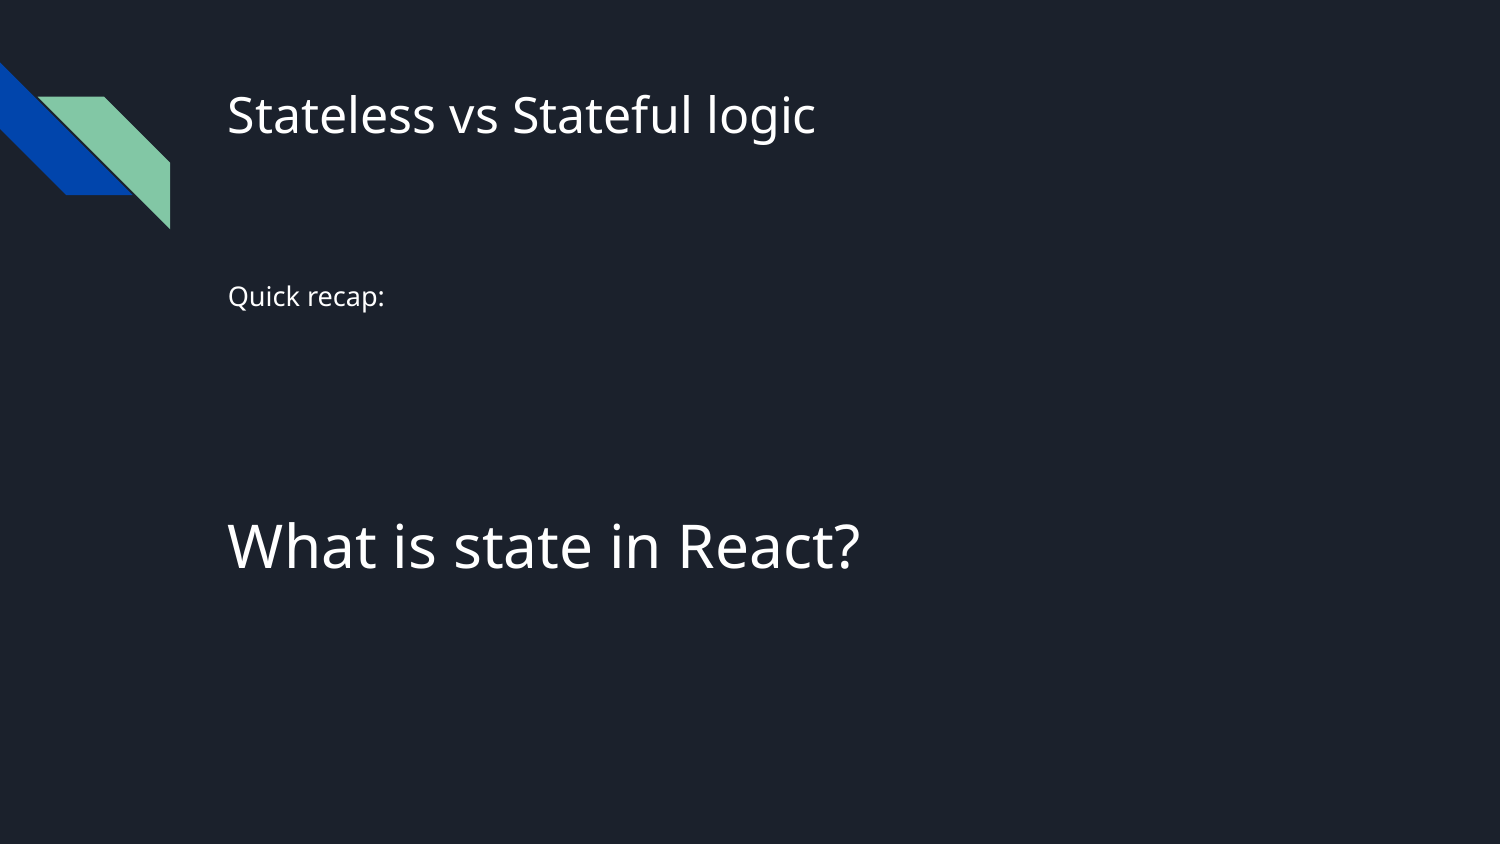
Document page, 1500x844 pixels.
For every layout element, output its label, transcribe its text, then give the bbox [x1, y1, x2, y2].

list Quick recap: What is state in React? [212, 257, 1368, 735]
title Stateless vs Stateful logic [212, 64, 1368, 215]
